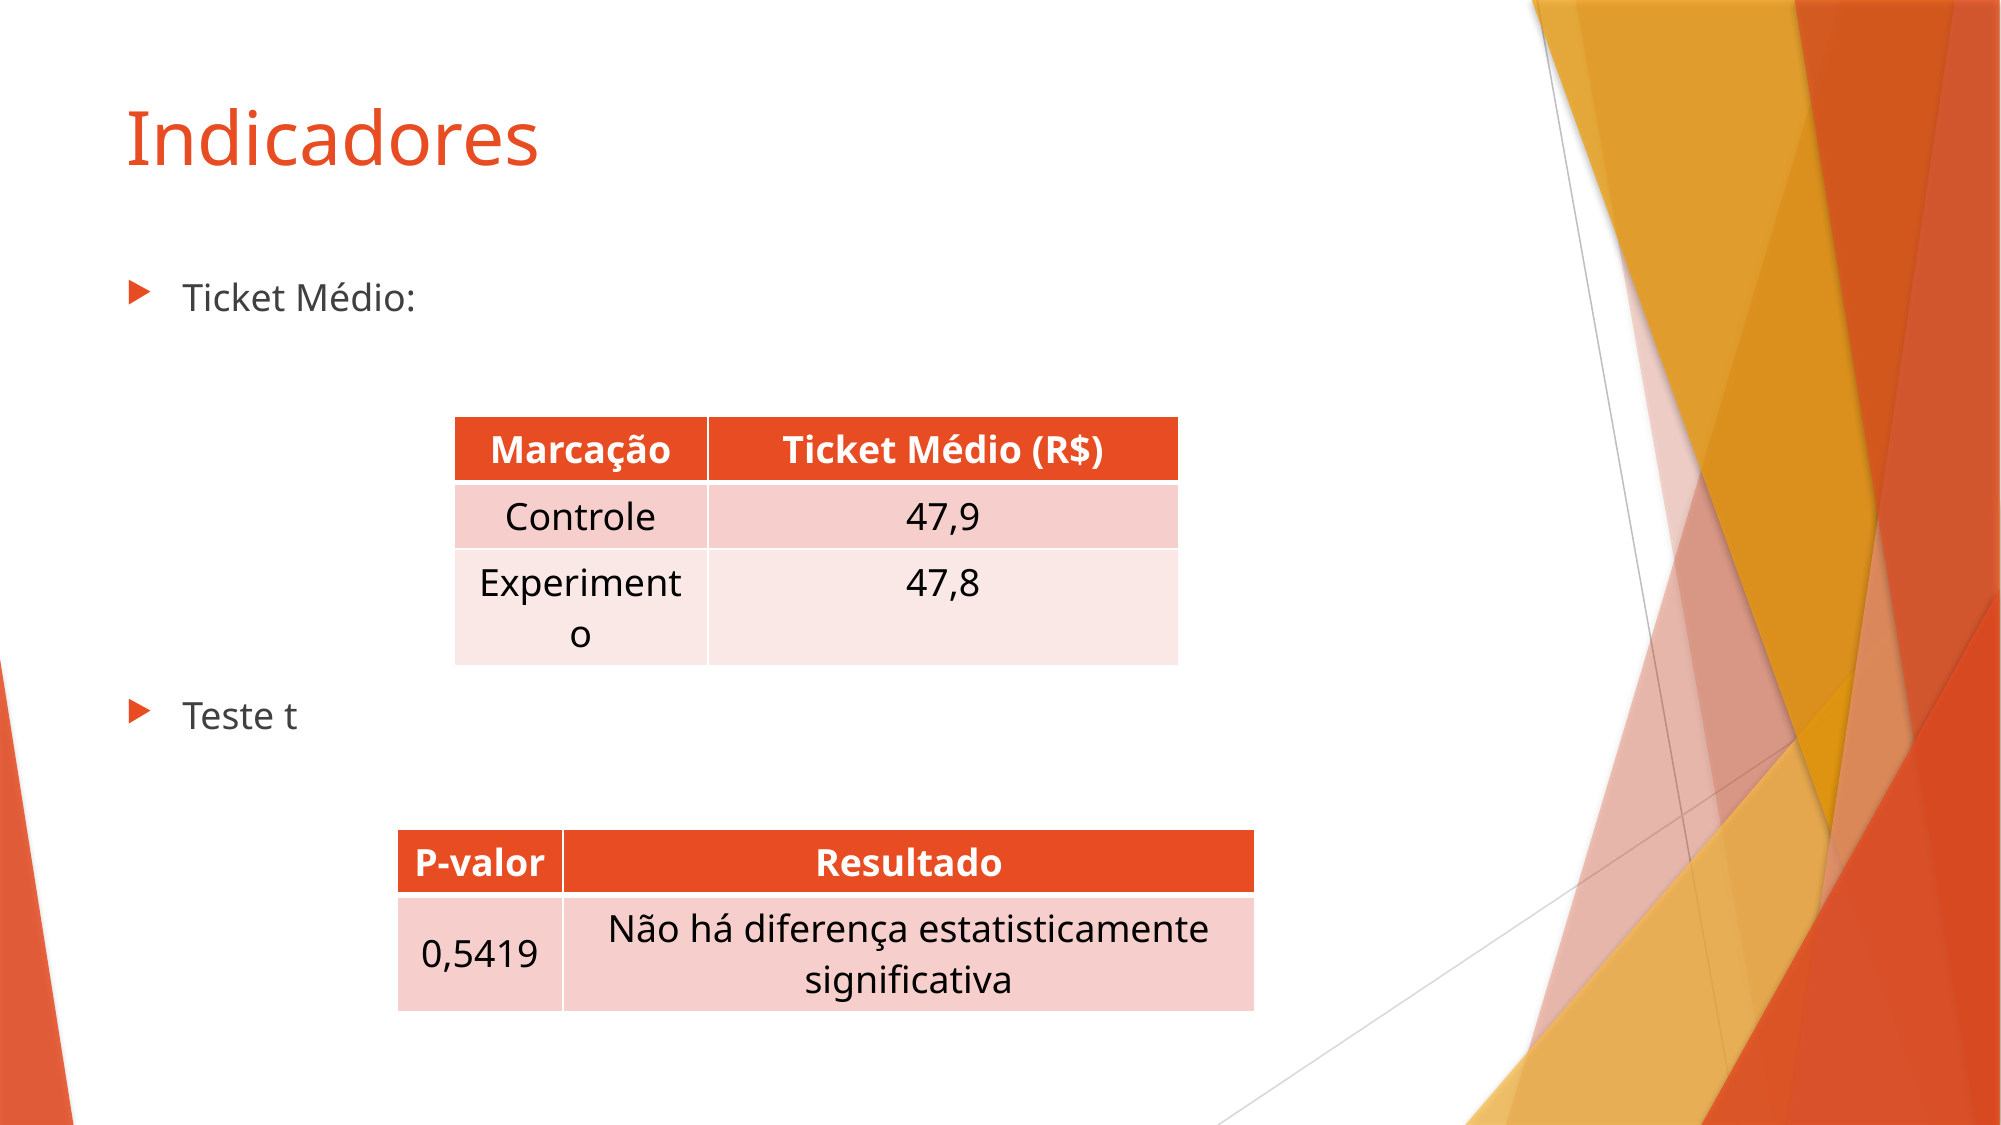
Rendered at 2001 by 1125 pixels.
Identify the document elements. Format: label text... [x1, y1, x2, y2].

table_header Ticket Médio (R$) [709, 417, 1178, 480]
list Ticket Médio: [111, 266, 684, 370]
table_header Resultado [564, 830, 1254, 892]
table_cell Controle [455, 485, 707, 548]
text_box Teste t [111, 681, 684, 786]
table_header Marcação [455, 417, 707, 480]
table_cell 0,5419 [398, 898, 562, 1011]
title Indicadores [111, 83, 1522, 230]
table_cell 47,8 [709, 550, 1178, 665]
table_cell Não há diferença estatisticamente significativa [564, 898, 1254, 1011]
table_cell Experimento [455, 550, 707, 665]
table_header P-valor [398, 830, 562, 892]
table_cell 47,9 [709, 485, 1178, 548]
